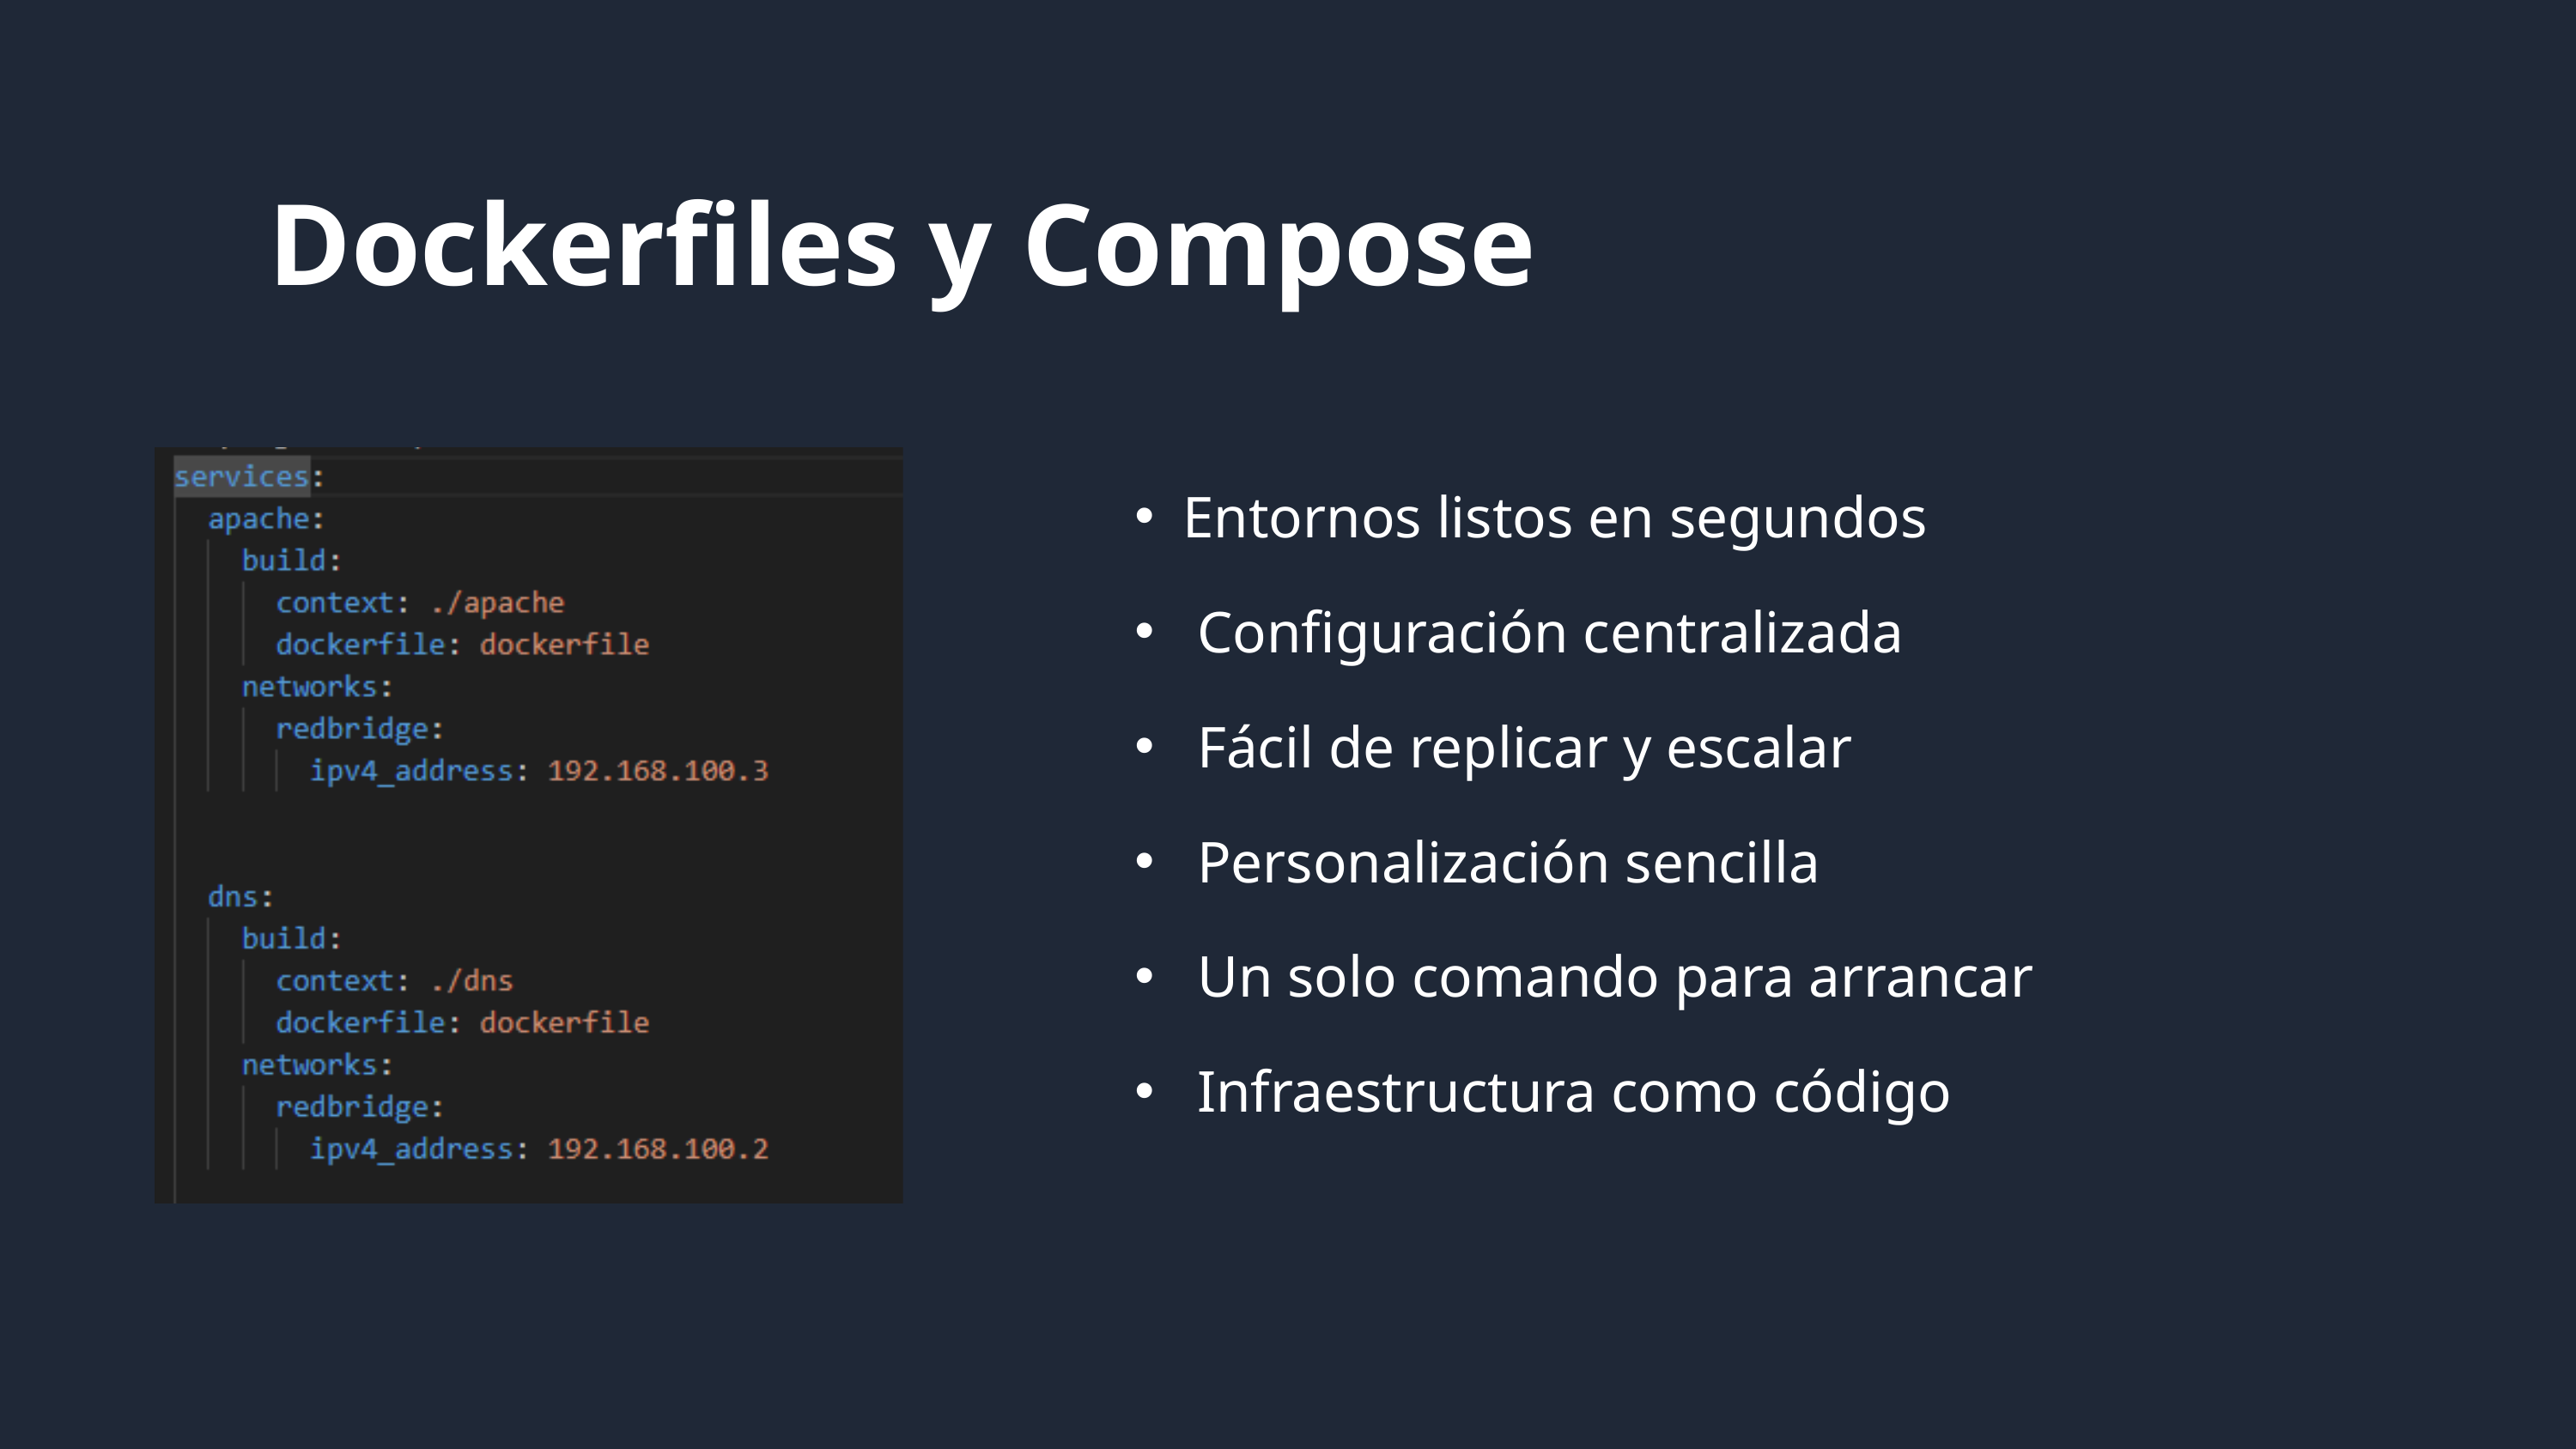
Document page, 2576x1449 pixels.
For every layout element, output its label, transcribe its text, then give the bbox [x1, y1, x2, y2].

text_box [155, 447, 903, 1203]
text_box Dockerfiles y Compose [228, 193, 1577, 309]
text_box Entornos listos en segundos Configuración centralizada Fácil de replicar y escalar Personalización sencilla Un solo comando para arrancar Infraestructura como código [1086, 491, 2068, 1124]
